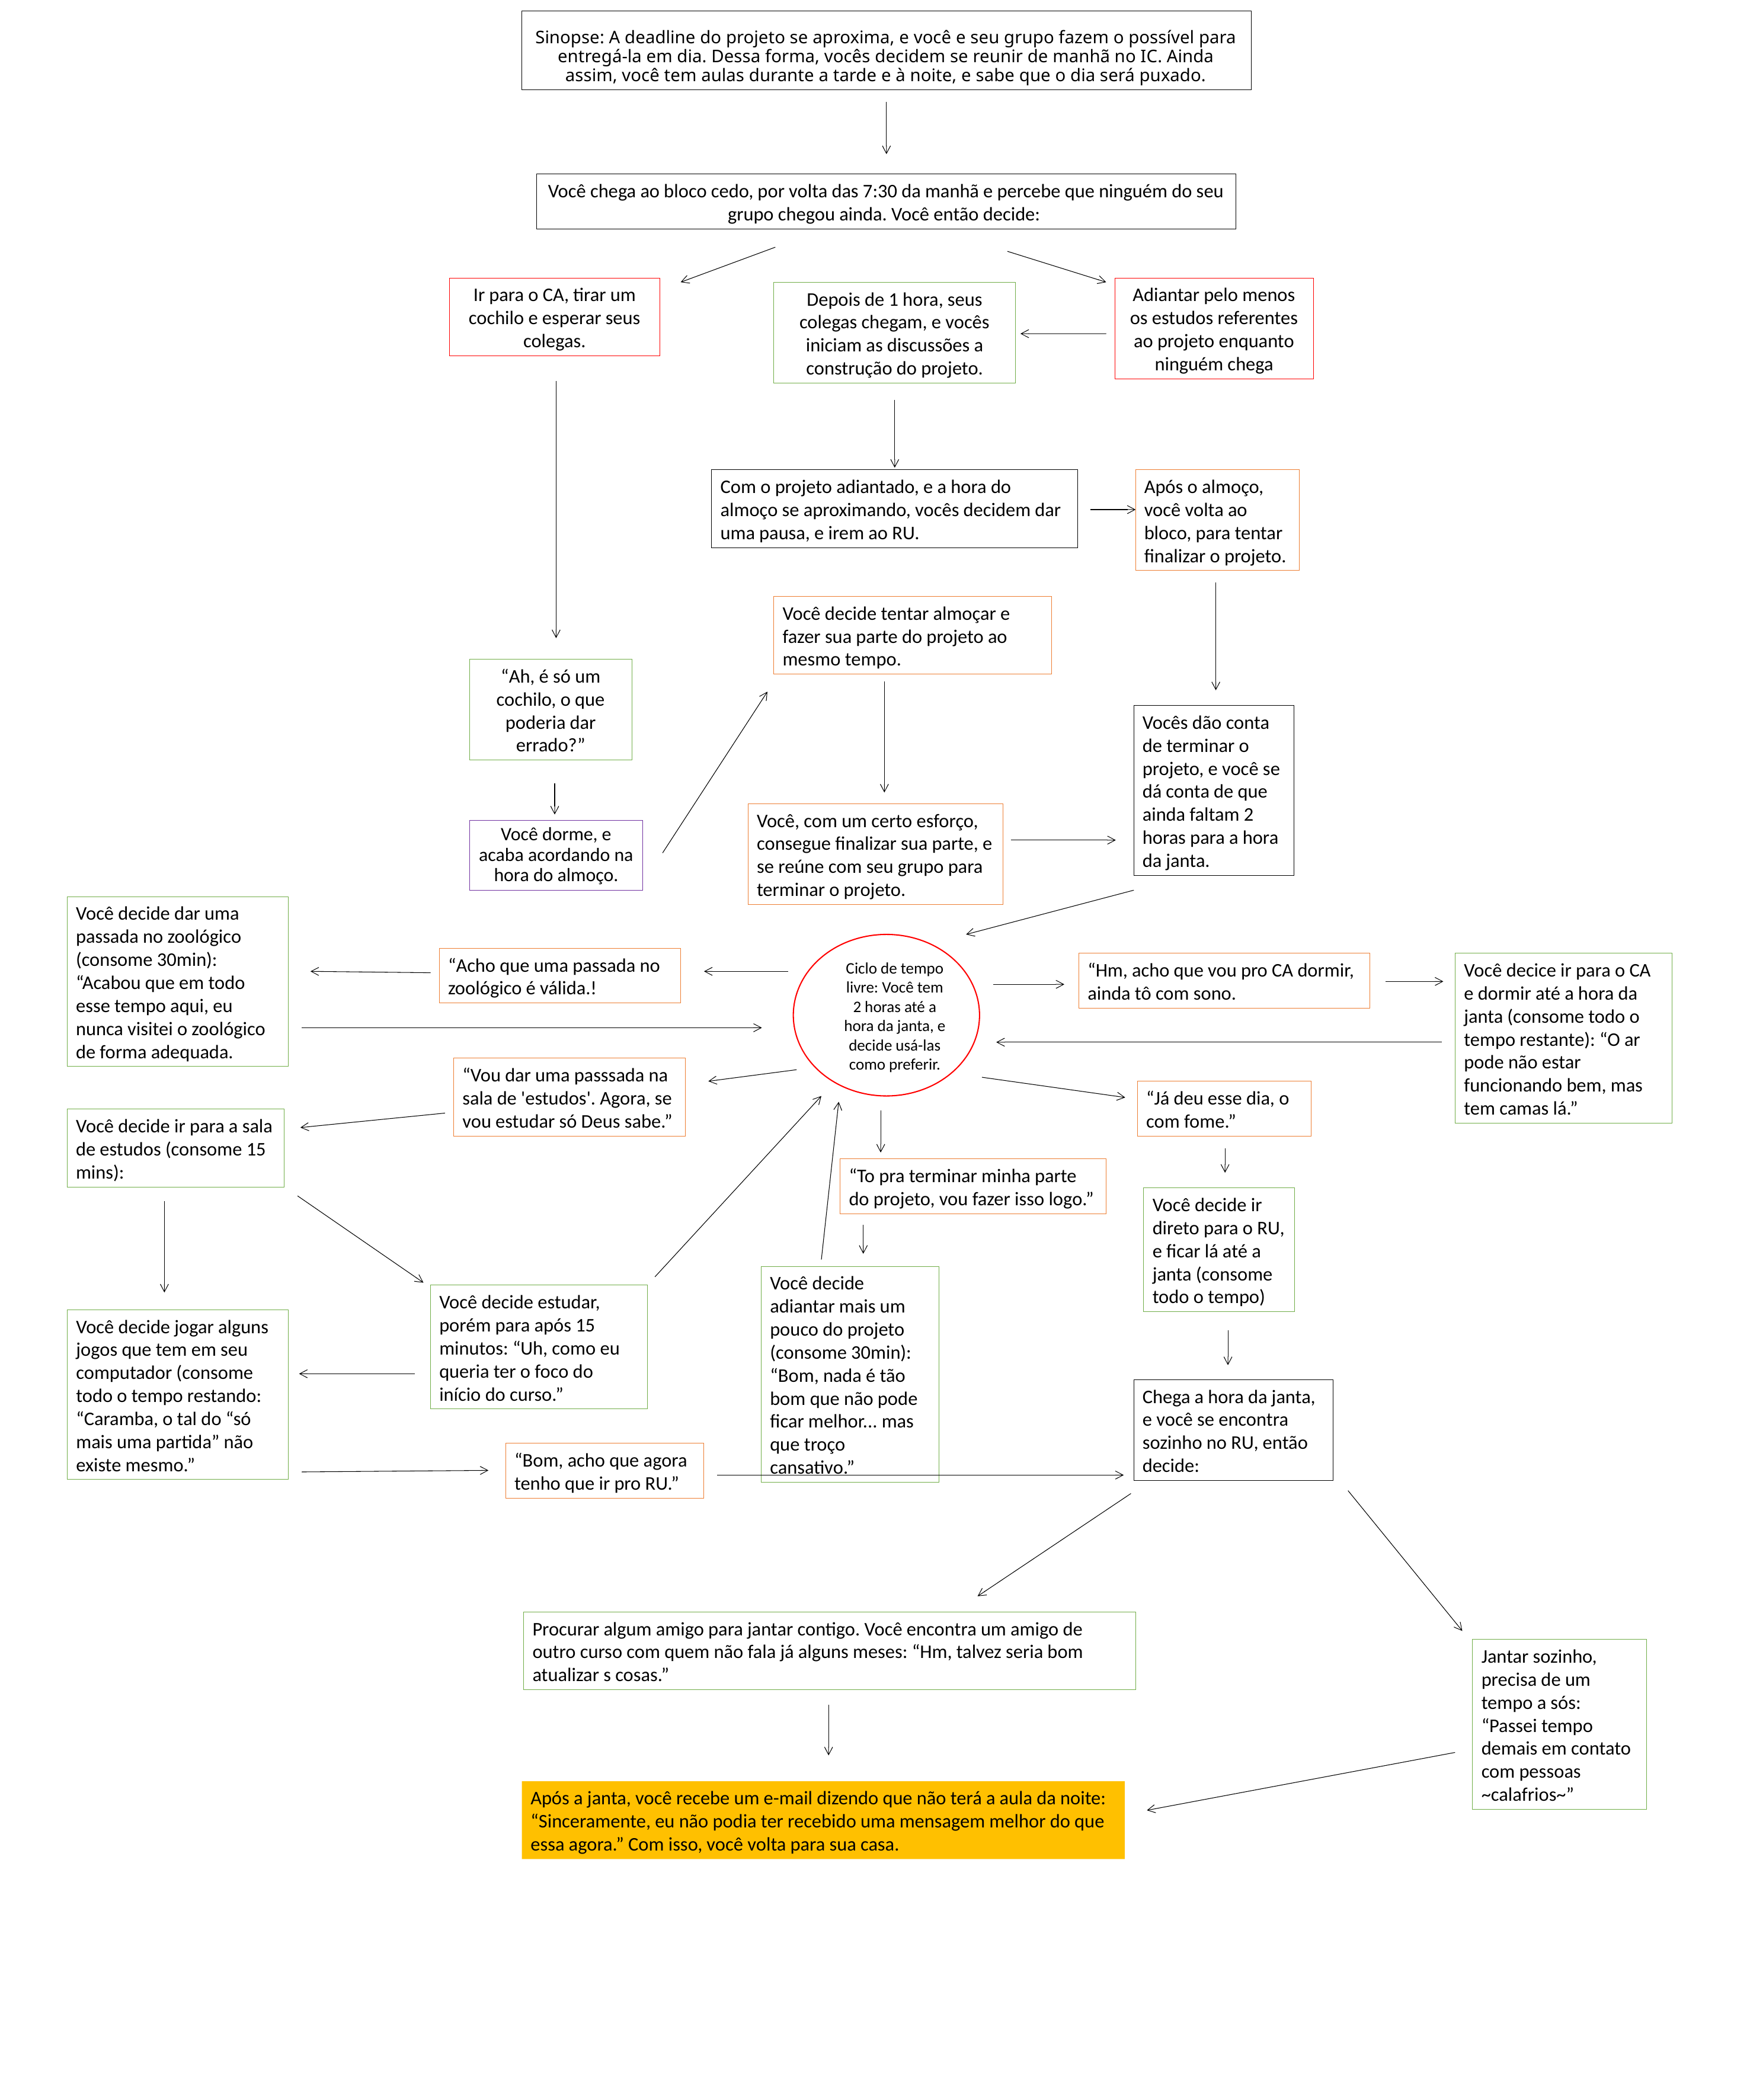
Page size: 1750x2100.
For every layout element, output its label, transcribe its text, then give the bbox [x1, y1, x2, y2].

text_box Você decide dar uma passada no zoológico (consome 30min): “Acabou que em todo esse tempo aqui, eu nunca visitei o zoológico de forma adequada. [67, 897, 289, 1067]
text_box Procurar algum amigo para jantar contigo. Você encontra um amigo de outro curso com quem não fala já alguns meses: “Hm, talvez seria bom atualizar s cosas.” [523, 1612, 1136, 1690]
text_box Vocês dão conta de terminar o projeto, e você se dá conta de que ainda faltam 2 horas para a hora da janta. [1134, 705, 1294, 876]
text_box “Vou dar uma passsada na sala de 'estudos'. Agora, se vou estudar só Deus sabe.” [453, 1058, 686, 1137]
text_box “Bom, acho que agora tenho que ir pro RU.” [506, 1443, 704, 1499]
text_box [821, 1102, 839, 1260]
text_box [297, 1196, 424, 1283]
text_box Jantar sozinho, precisa de um tempo a sós: “Passei tempo demais em contato com pessoas ~calafrios~” [1472, 1639, 1647, 1810]
text_box “Hm, acho que vou pro CA dormir, ainda tô com sono. [1079, 953, 1370, 1009]
text_box [792, 933, 947, 1097]
text_box Você, com um certo esforço, consegue finalizar sua parte, e se reúne com seu grupo para terminar o projeto. [748, 803, 1003, 905]
text_box Você decide ir para a sala de estudos (consome 15 mins): [67, 1109, 284, 1187]
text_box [966, 890, 1134, 934]
text_box “To pra terminar minha parte do projeto, vou fazer isso logo.” [840, 1158, 1106, 1214]
text_box [958, 962, 980, 1068]
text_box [981, 1077, 1125, 1098]
text_box Você decide ir direto para o RU, e ficar lá até a janta (consome todo o tempo) [1143, 1187, 1295, 1312]
text_box Ir para o CA, tirar um cochilo e esperar seus colegas. [449, 278, 660, 356]
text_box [655, 1096, 821, 1277]
text_box Com o projeto adiantado, e a hora do almoço se aproximando, vocês decidem dar uma pausa, e irem ao RU. [711, 469, 1078, 548]
text_box Você decide tentar almoçar e fazer sua parte do projeto ao mesmo tempo. [773, 596, 1052, 674]
text_box Você decide adiantar mais um pouco do projeto (consome 30min): “Bom, nada é tão bom que não pode ficar melhor... mas que troço cansativo.” [761, 1475, 939, 1483]
text_box Adiantar pelo menos os estudos referentes ao projeto enquanto ninguém chega [1115, 278, 1314, 379]
subtitle Você dorme, e acaba acordando na hora do almoço. [469, 820, 643, 891]
text_box Você chega ao bloco cedo, por volta das 7:30 da manhã e percebe que ninguém do seu grupo chegou ainda. Você então decide: [536, 174, 1236, 229]
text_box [977, 1493, 1131, 1596]
text_box Depois de 1 hora, seus colegas chegam, e vocês iniciam as discussões a construção do projeto. [773, 282, 1016, 383]
text_box “Já deu esse dia, o com fome.” [1137, 1081, 1311, 1137]
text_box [680, 247, 776, 283]
title Sinopse: A deadline do projeto se aproxima, e você e seu grupo fazem o possível para entregá-la em dia. Dessa forma, vocês decidem se reunir de manhã no IC. Ainda assim, você tem aulas durante a tarde e à noite, e sabe que o dia será puxado. [522, 11, 1252, 90]
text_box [1007, 251, 1106, 283]
text_box Após o almoço, você volta ao bloco, para tentar finalizar o projeto. [1135, 469, 1300, 571]
text_box Você decide adiantar mais um pouco do projeto (consome 30min): “Bom, nada é tão bom que não pode ficar melhor... mas que troço cansativo.” [761, 1266, 939, 1475]
text_box Você decide estudar, porém para após 15 minutos: “Uh, como eu queria ter o foco do início do curso.” [430, 1285, 648, 1409]
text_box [663, 692, 767, 853]
text_box Após a janta, você recebe um e-mail dizendo que não terá a aula da noite: “Sinceramente, eu não podia ter recebido uma mensagem melhor do que essa agora.” Com isso, você volta para sua casa. [522, 1781, 1125, 1859]
text_box Você decice ir para o CA e dormir até a hora da janta (consome todo o tempo restante): “O ar pode não estar funcionando bem, mas tem camas lá.” [1455, 953, 1672, 1123]
text_box “Ah, é só um cochilo, o que poderia dar errado?” [469, 659, 632, 760]
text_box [300, 1113, 445, 1128]
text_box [1147, 1752, 1455, 1811]
text_box Chega a hora da janta, e você se encontra sozinho no RU, então decide: [1134, 1379, 1333, 1481]
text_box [1348, 1490, 1463, 1631]
text_box Você decide jogar alguns jogos que tem em seu computador (consome todo o tempo restando: “Caramba, o tal do “só mais uma partida” não existe mesmo.” [67, 1310, 289, 1480]
text_box Ciclo de tempo livre: Você tem 2 horas até a hora da janta, e decide usá-las como preferir. [831, 953, 958, 1078]
text_box “Acho que uma passada no zoológico é válida.! [439, 948, 681, 1003]
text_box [708, 1070, 797, 1081]
